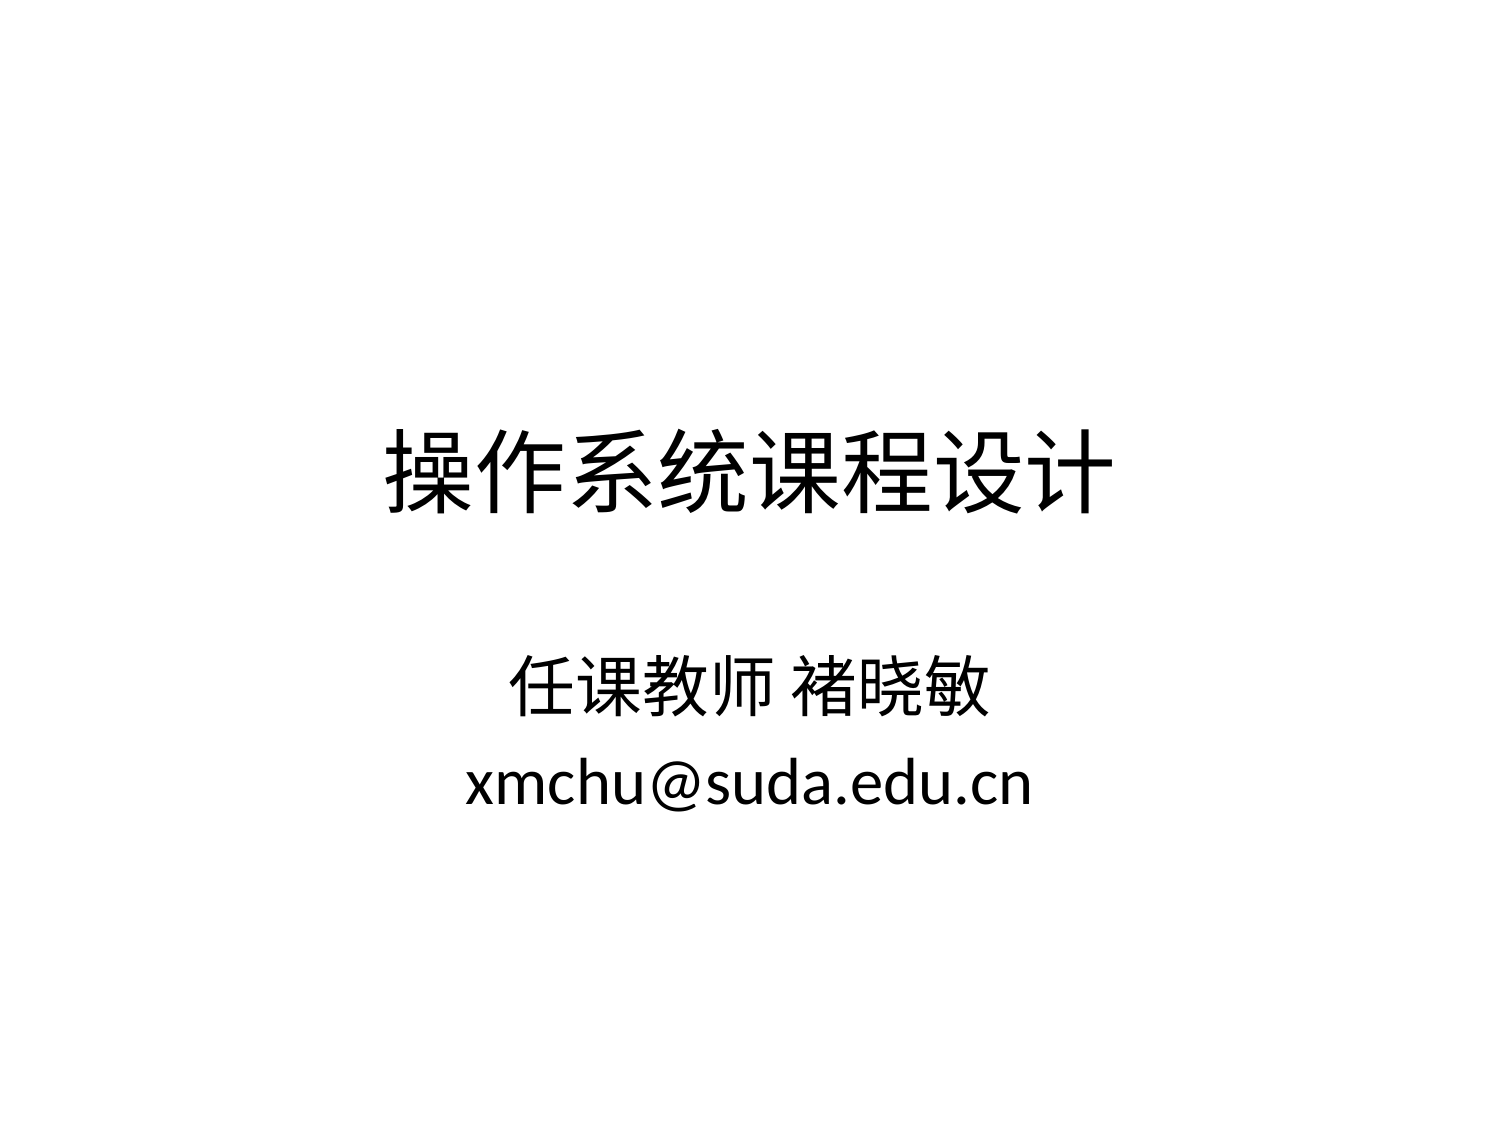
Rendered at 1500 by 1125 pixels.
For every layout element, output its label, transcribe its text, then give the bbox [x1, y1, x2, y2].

title 操作系统课程设计 [112, 349, 1388, 591]
subtitle 任课教师 褚晓敏 xmchu@suda.edu.cn [225, 637, 1275, 925]
